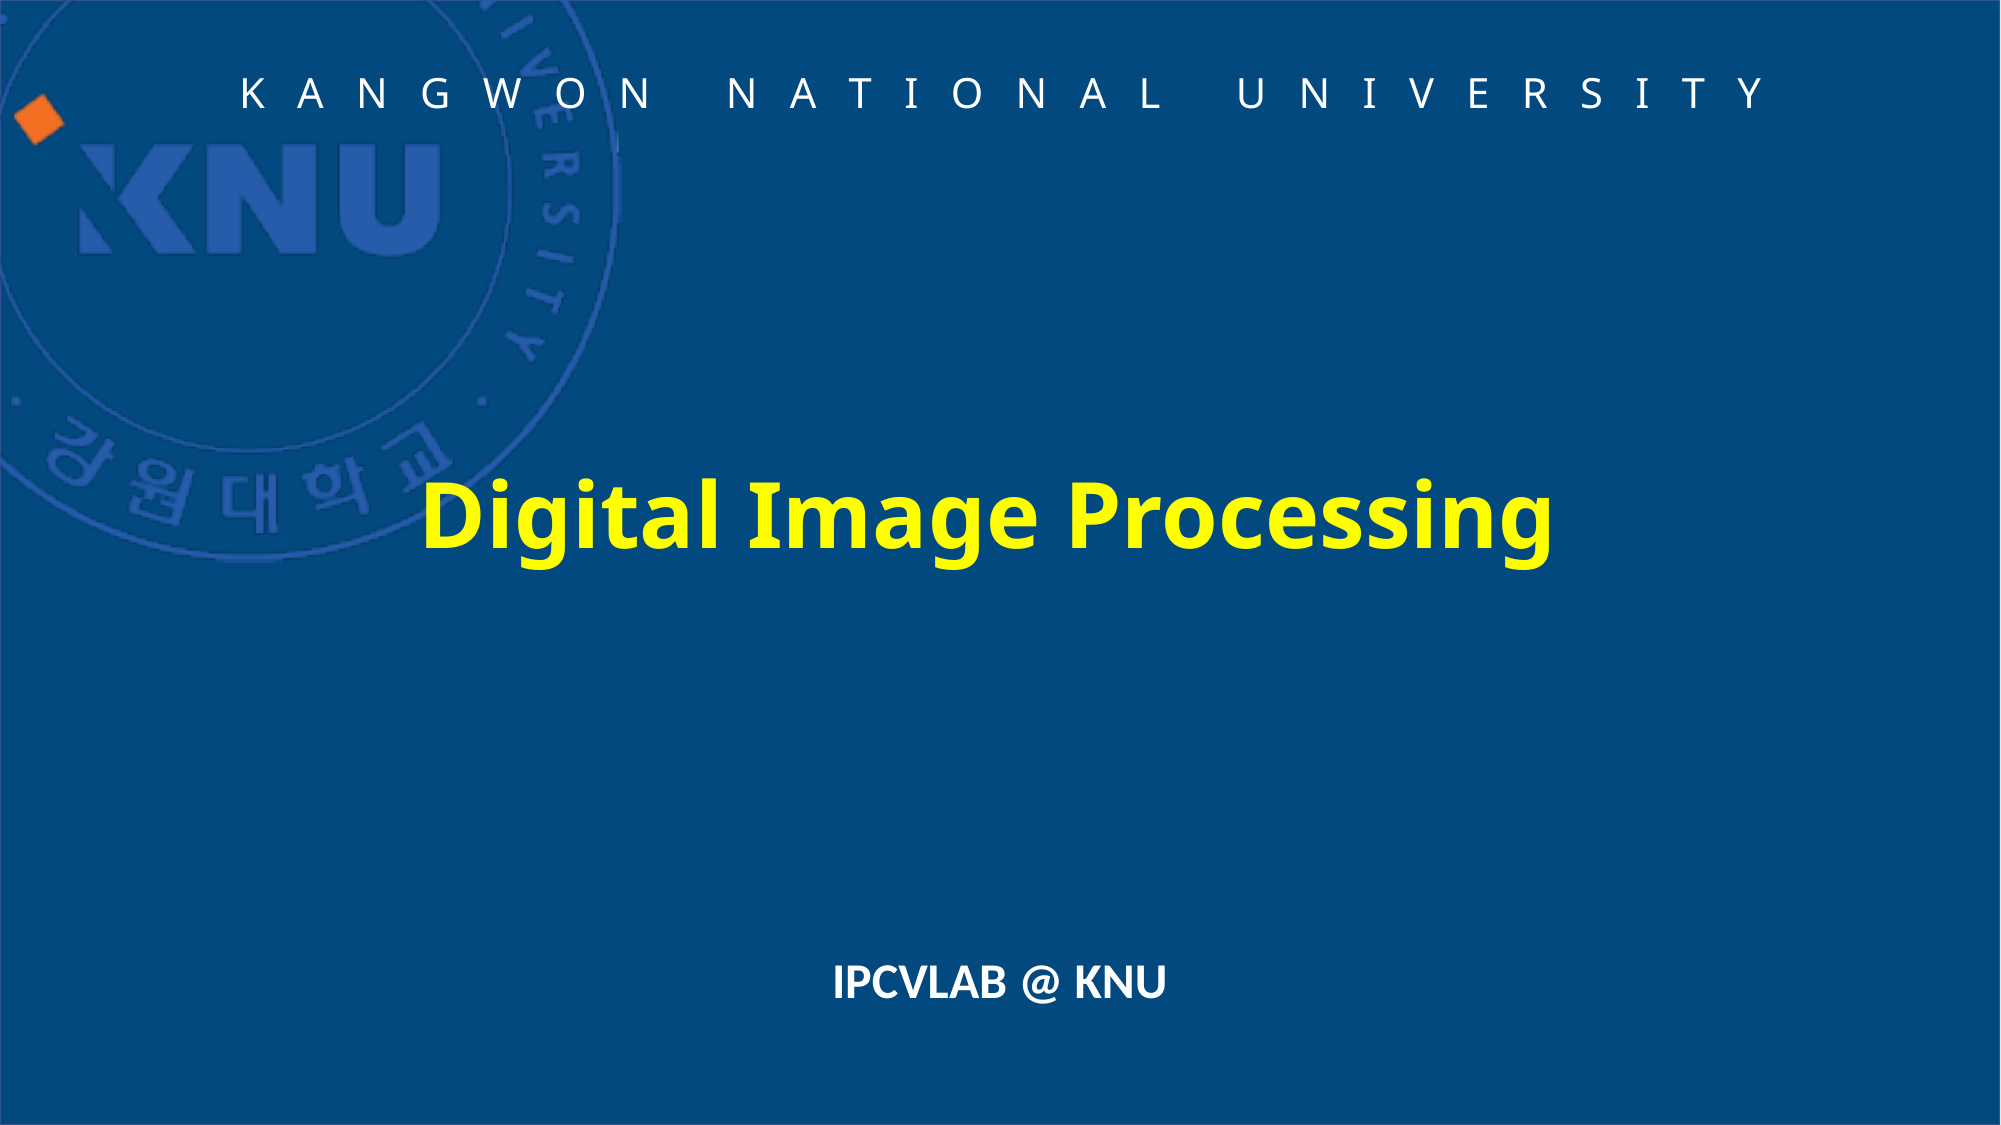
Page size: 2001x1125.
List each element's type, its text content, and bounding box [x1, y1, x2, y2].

picture [0, 0, 622, 563]
title Digital Image Processing [249, 184, 1750, 576]
